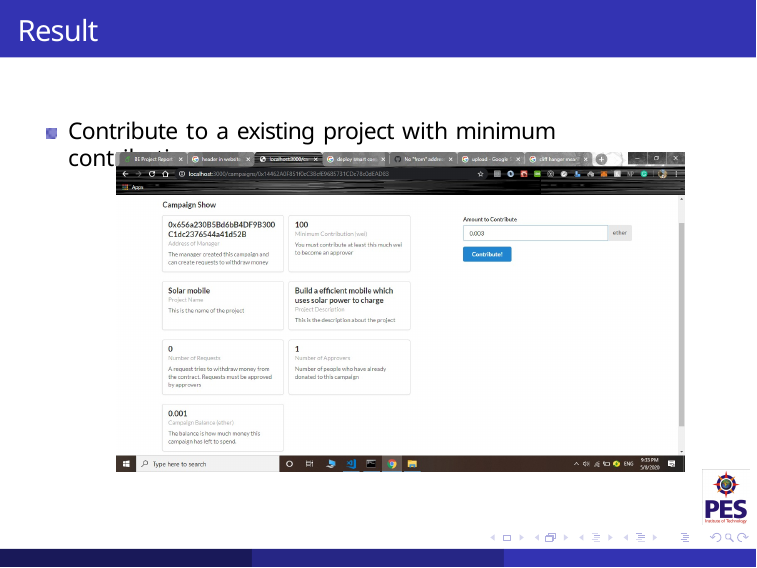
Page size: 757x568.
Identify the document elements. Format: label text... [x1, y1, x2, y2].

title Contribute to a existing project with minimum contribution [66, 114, 635, 212]
text_box [0, 0, 756, 58]
picture [45, 128, 58, 140]
text_box Results [15, 9, 107, 83]
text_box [0, 548, 757, 568]
picture [116, 151, 686, 472]
picture [702, 469, 750, 525]
